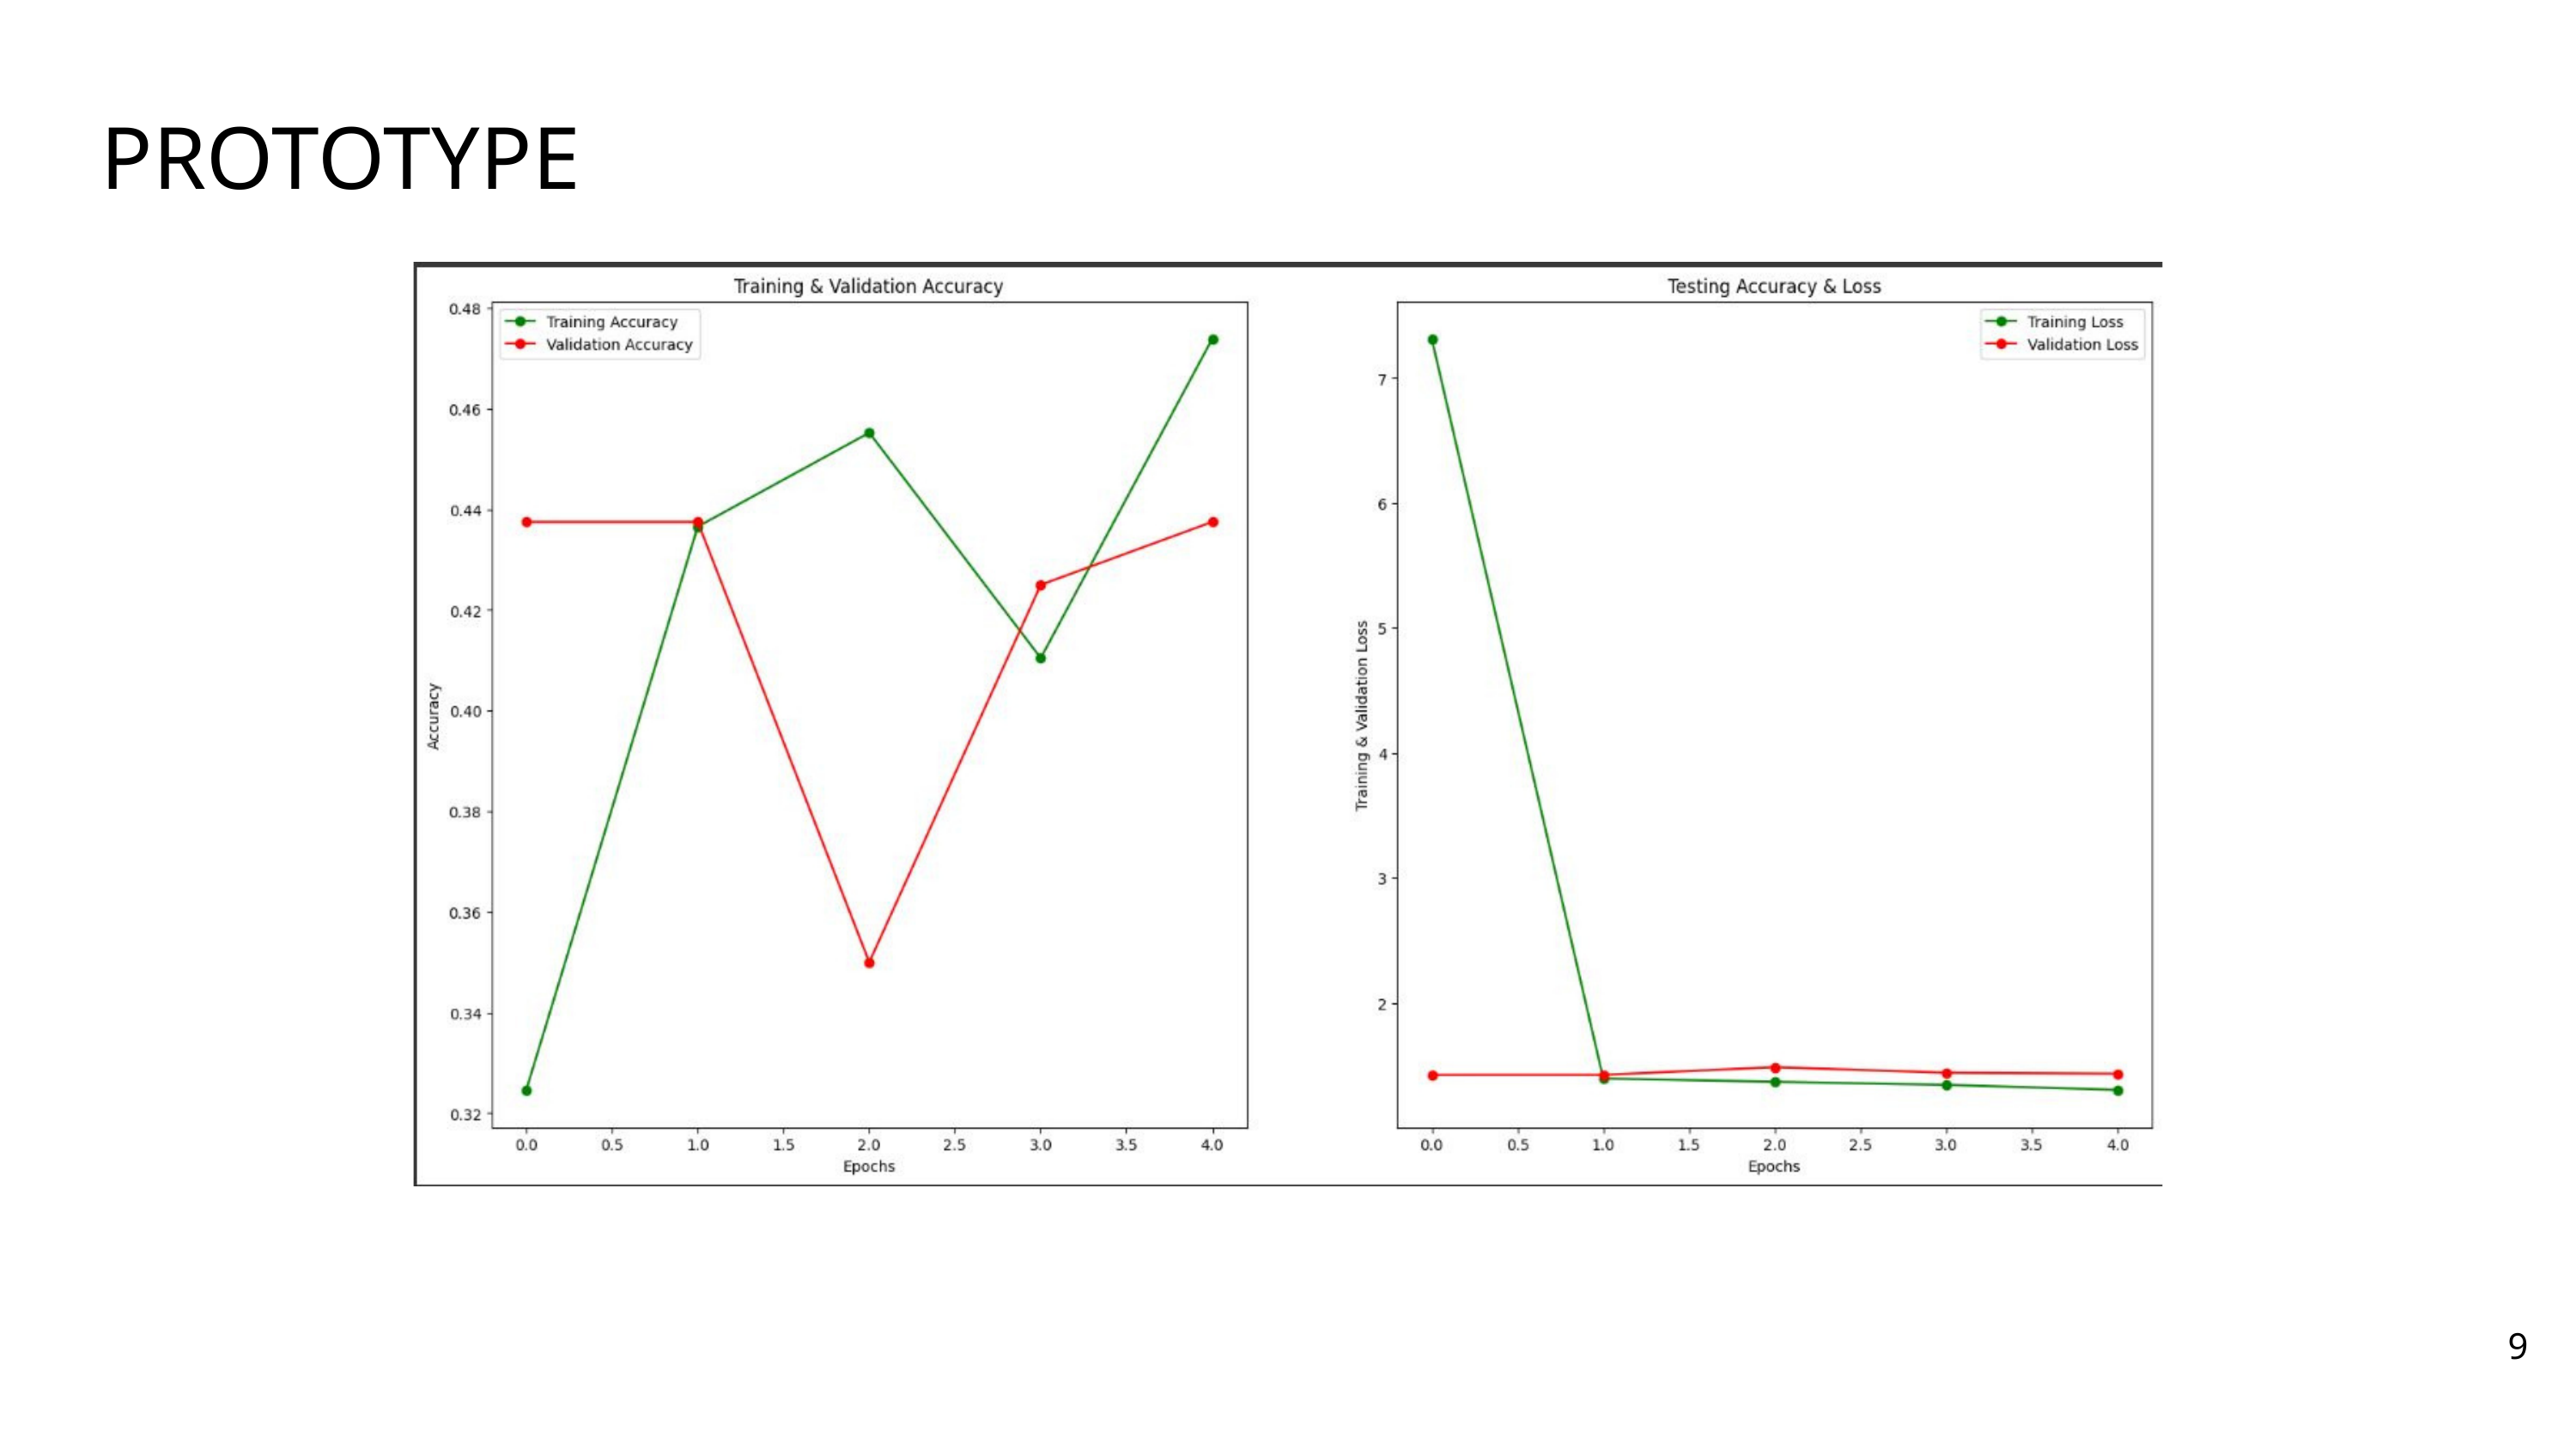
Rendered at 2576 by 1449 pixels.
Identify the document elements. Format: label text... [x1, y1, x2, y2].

text_box PROTOTYPE [100, 103, 2476, 207]
text_box 9 [2399, 1323, 2529, 1367]
text_box [413, 262, 2163, 1186]
